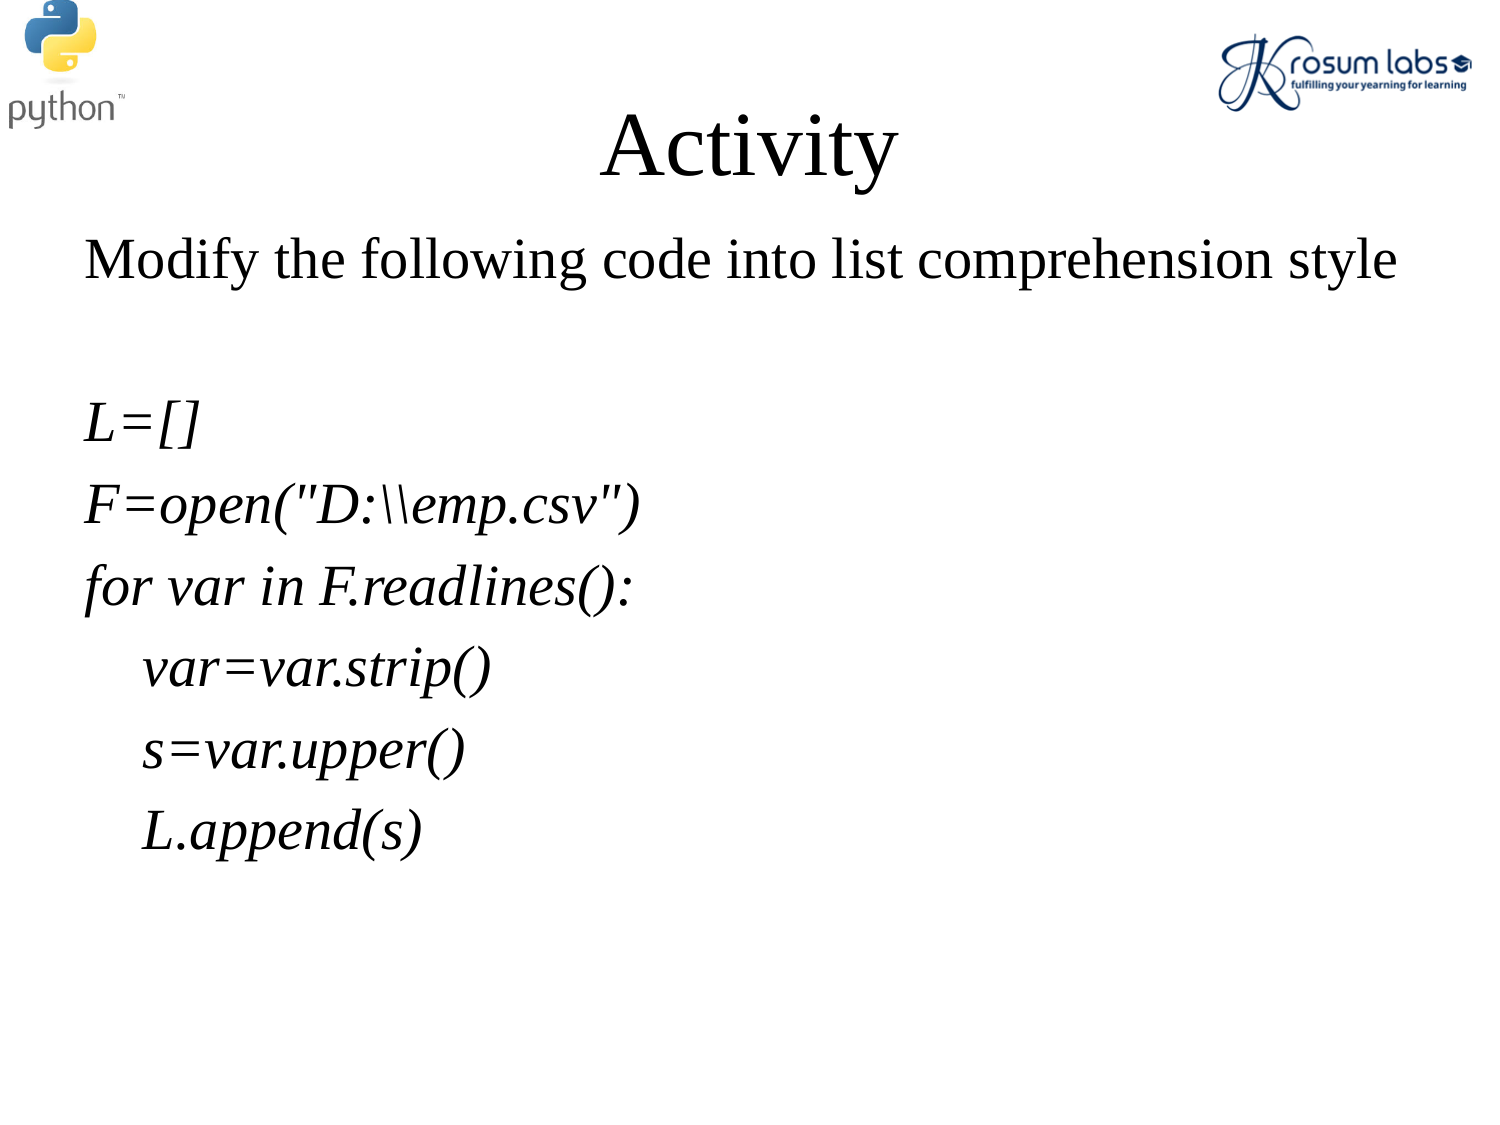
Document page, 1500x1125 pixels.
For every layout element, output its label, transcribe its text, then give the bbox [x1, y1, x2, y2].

title Activity [75, 45, 1425, 212]
picture [9, 0, 126, 130]
list Modify the following code into list comprehension style L=[] F=open("D:\\emp.csv") for var in F.readlines(): var=var.strip() s=var.upper() L.append(s) [69, 212, 1458, 313]
picture [1197, 24, 1488, 112]
